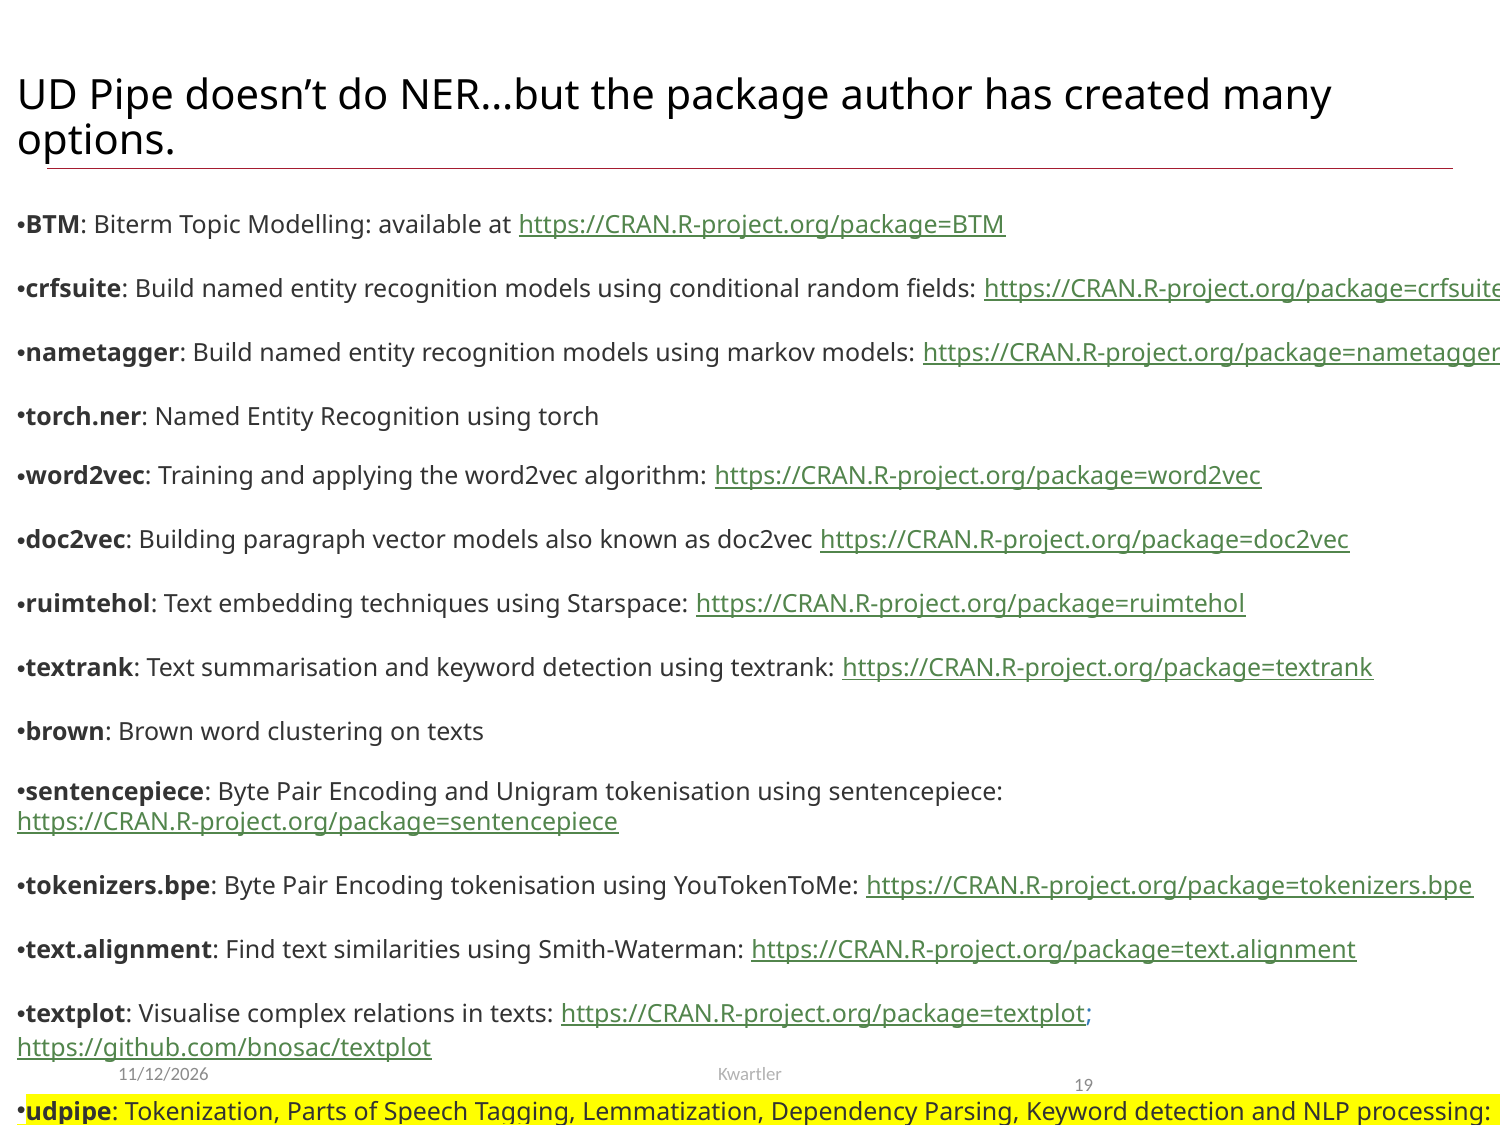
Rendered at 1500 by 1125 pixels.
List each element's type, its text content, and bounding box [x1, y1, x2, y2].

text_box BTM: Biterm Topic Modelling: available at https://CRAN.R-project.org/package=BTM crfsuite: Build named entity recognition models using conditional random fields: https://CRAN.R-project.org/package=crfsuite nametagger: Build named entity recognition models using markov models: https://CRAN.R-project.org/package=nametagger torch.ner: Named Entity Recognition using torch word2vec: Training and applying the word2vec algorithm: https://CRAN.R-project.org/package=word2vec doc2vec: Building paragraph vector models also known as doc2vec https://CRAN.R-project.org/package=doc2vec ruimtehol: Text embedding techniques using Starspace: https://CRAN.R-project.org/package=ruimtehol textrank: Text summarisation and keyword detection using textrank: https://CRAN.R-project.org/package=textrank brown: Brown word clustering on texts sentencepiece: Byte Pair Encoding and Unigram tokenisation using sentencepiece: https://CRAN.R-project.org/package=sentencepiece tokenizers.bpe: Byte Pair Encoding tokenisation using YouTokenToMe: https://CRAN.R-project.org/package=tokenizers.bpe text.alignment: Find text similarities using Smith-Waterman: https://CRAN.R-project.org/package=text.alignment textplot: Visualise complex relations in texts: https://CRAN.R-project.org/package=textplot; https://github.com/bnosac/textplot udpipe: Tokenization, Parts of Speech Tagging, Lemmatization, Dependency Parsing, Keyword detection and NLP processing: https://CRAN.R-project.org/package=udpipe [2, 200, 1500, 1125]
title UD Pipe doesn’t do NER…but the package author has created many options. [2, 66, 1500, 164]
